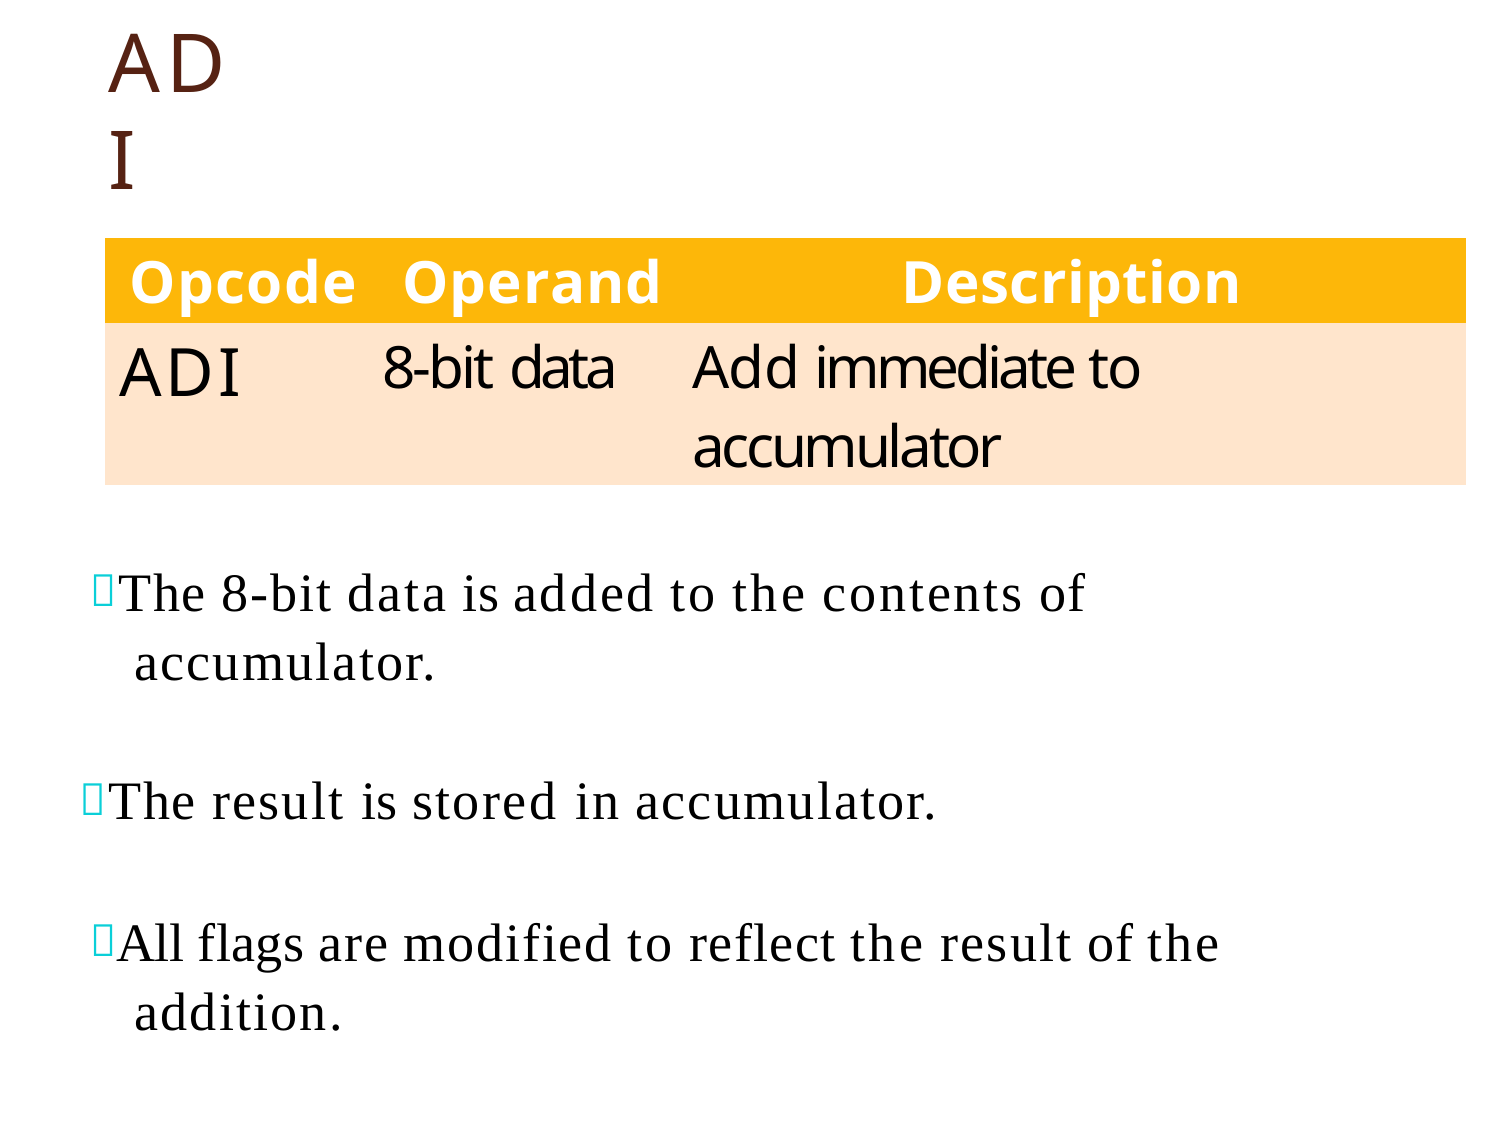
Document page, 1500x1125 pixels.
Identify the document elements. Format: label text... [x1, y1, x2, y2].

table_cell 8-bit data [364, 323, 669, 485]
text_box The 8-bit data is added to the contents of accumulator. The result is stored in accumulator. All flags are modified to reflect the result of the addition. Example: ADI 45 H [79, 532, 1262, 1125]
table_cell Add immediate to accumulator [669, 323, 1466, 485]
title ADI [106, 8, 247, 206]
table_header Operand [364, 238, 669, 323]
table_header Description [669, 238, 1466, 323]
table_cell ADI [105, 323, 364, 485]
table_header Opcode [105, 238, 364, 323]
